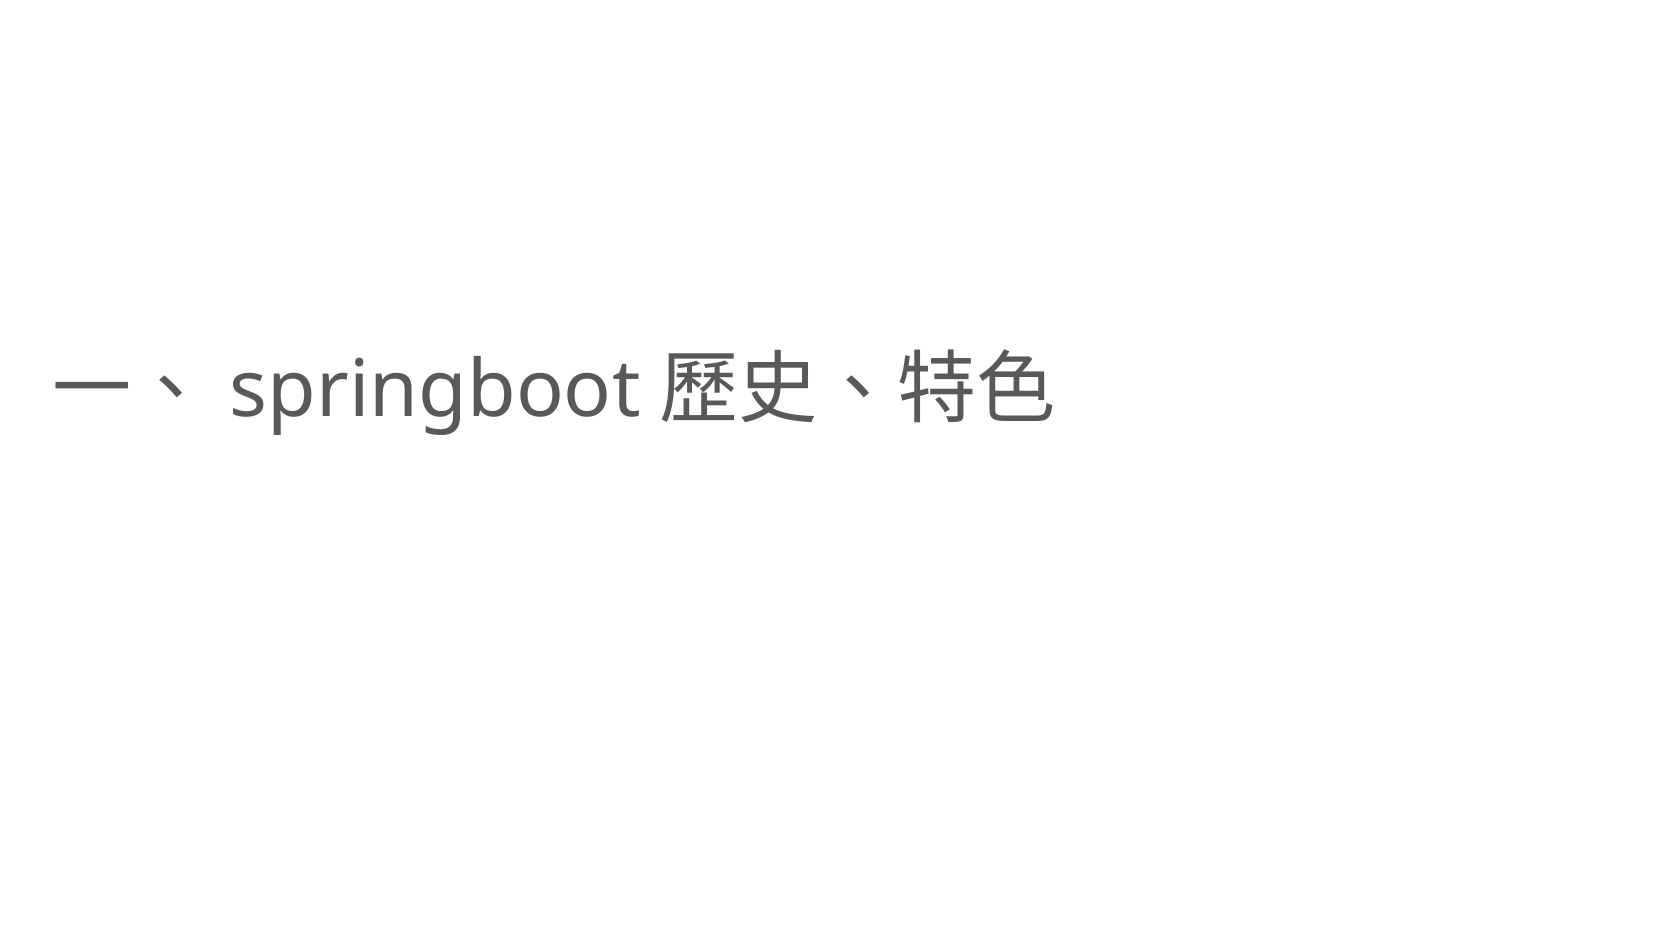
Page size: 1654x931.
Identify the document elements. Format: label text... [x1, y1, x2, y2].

list 一、springboot歷史、特色 [0, 234, 1126, 440]
